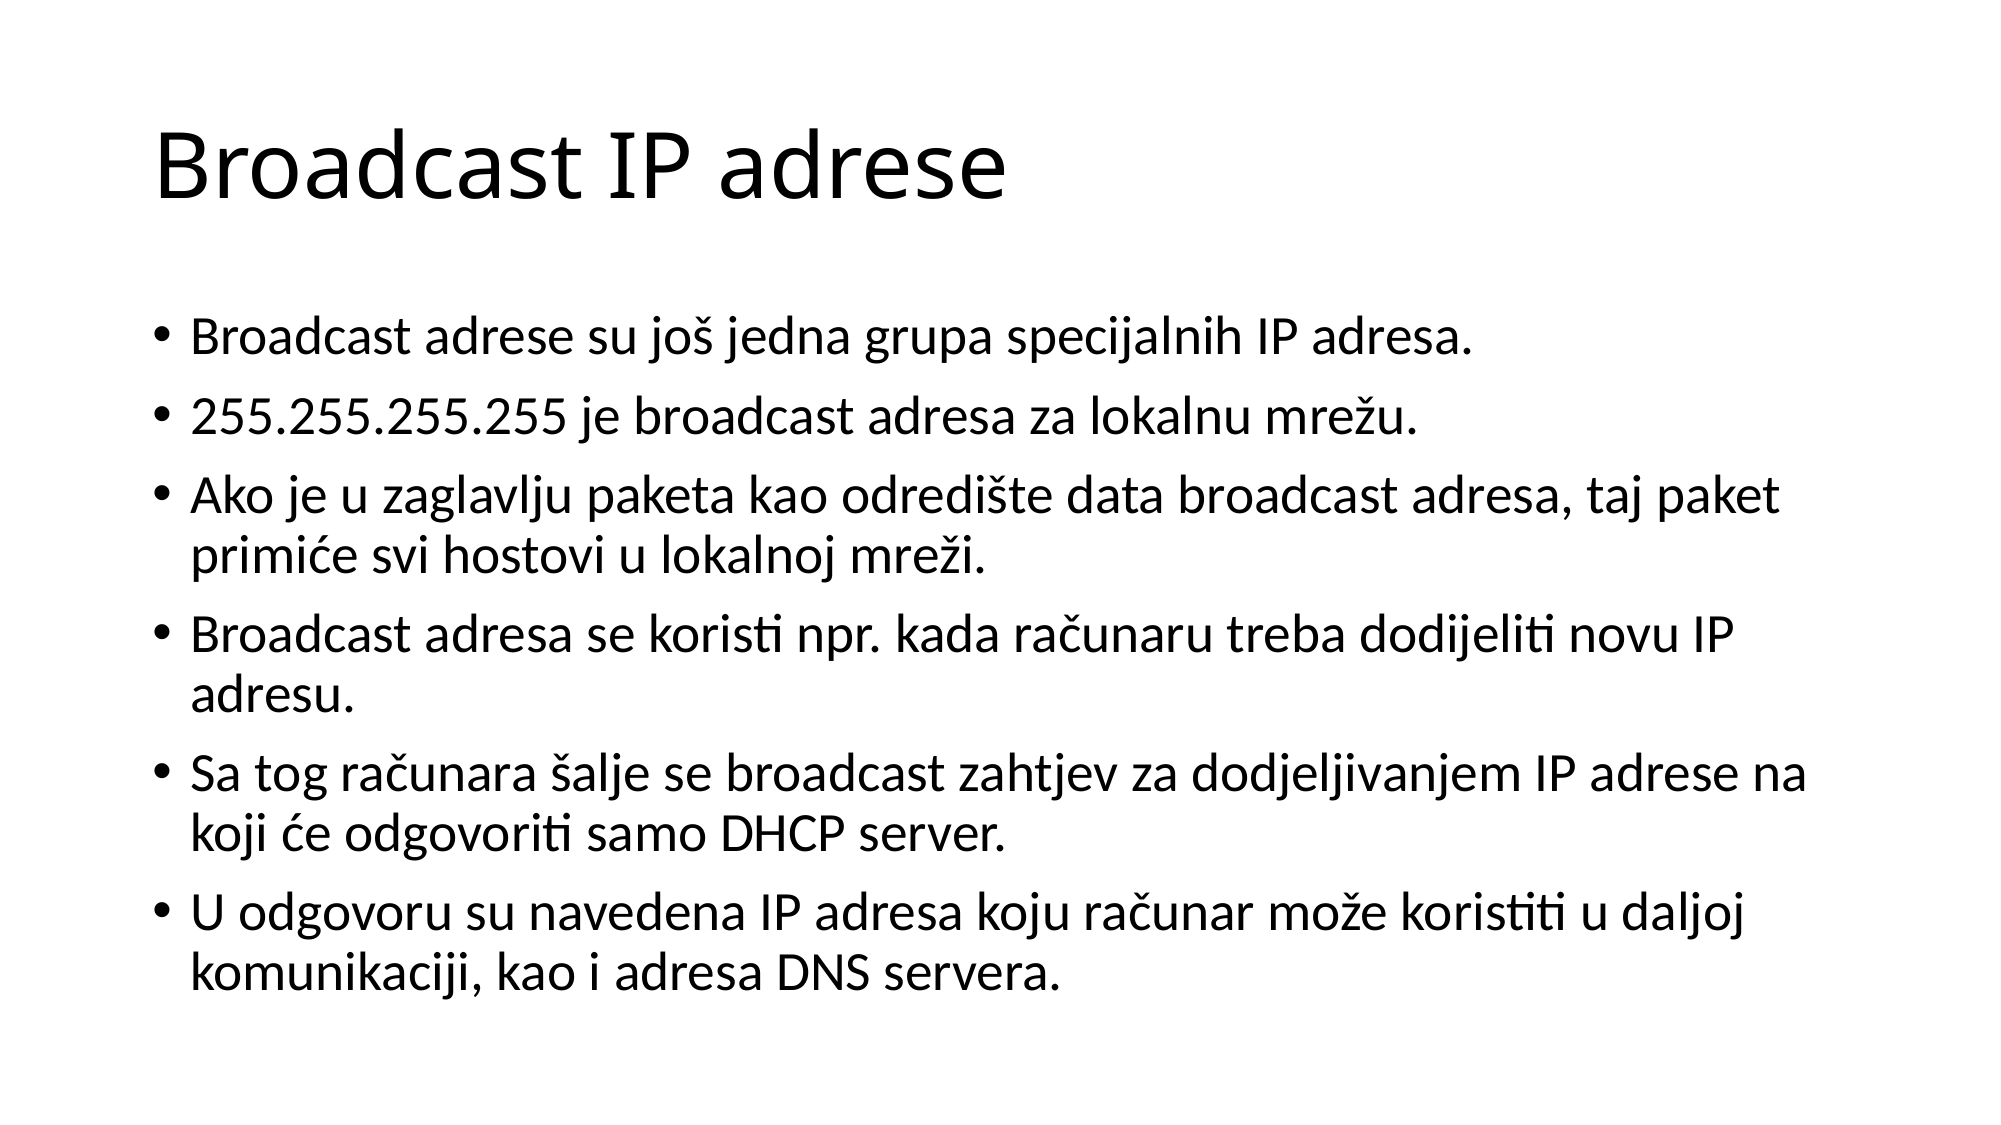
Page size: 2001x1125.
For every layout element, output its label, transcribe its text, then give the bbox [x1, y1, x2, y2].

list Broadcast adrese su još jedna grupa specijalnih IP adresa. 255.255.255.255 je broadcast adresa za lokalnu mrežu. Ako je u zaglavlju paketa kao odredište data broadcast adresa, taj paket primiće svi hostovi u lokalnoj mreži. Broadcast adresa se koristi npr. kada računaru treba dodijeliti novu IP adresu. Sa tog računara šalje se broadcast zahtjev za dodjeljivanjem IP adrese na koji će odgovoriti samo DHCP server. U odgovoru su navedena IP adresa koju računar može koristiti u daljoj komunikaciji, kao i adresa DNS servera. [137, 299, 1863, 1014]
title Broadcast IP adrese [137, 59, 1863, 278]
